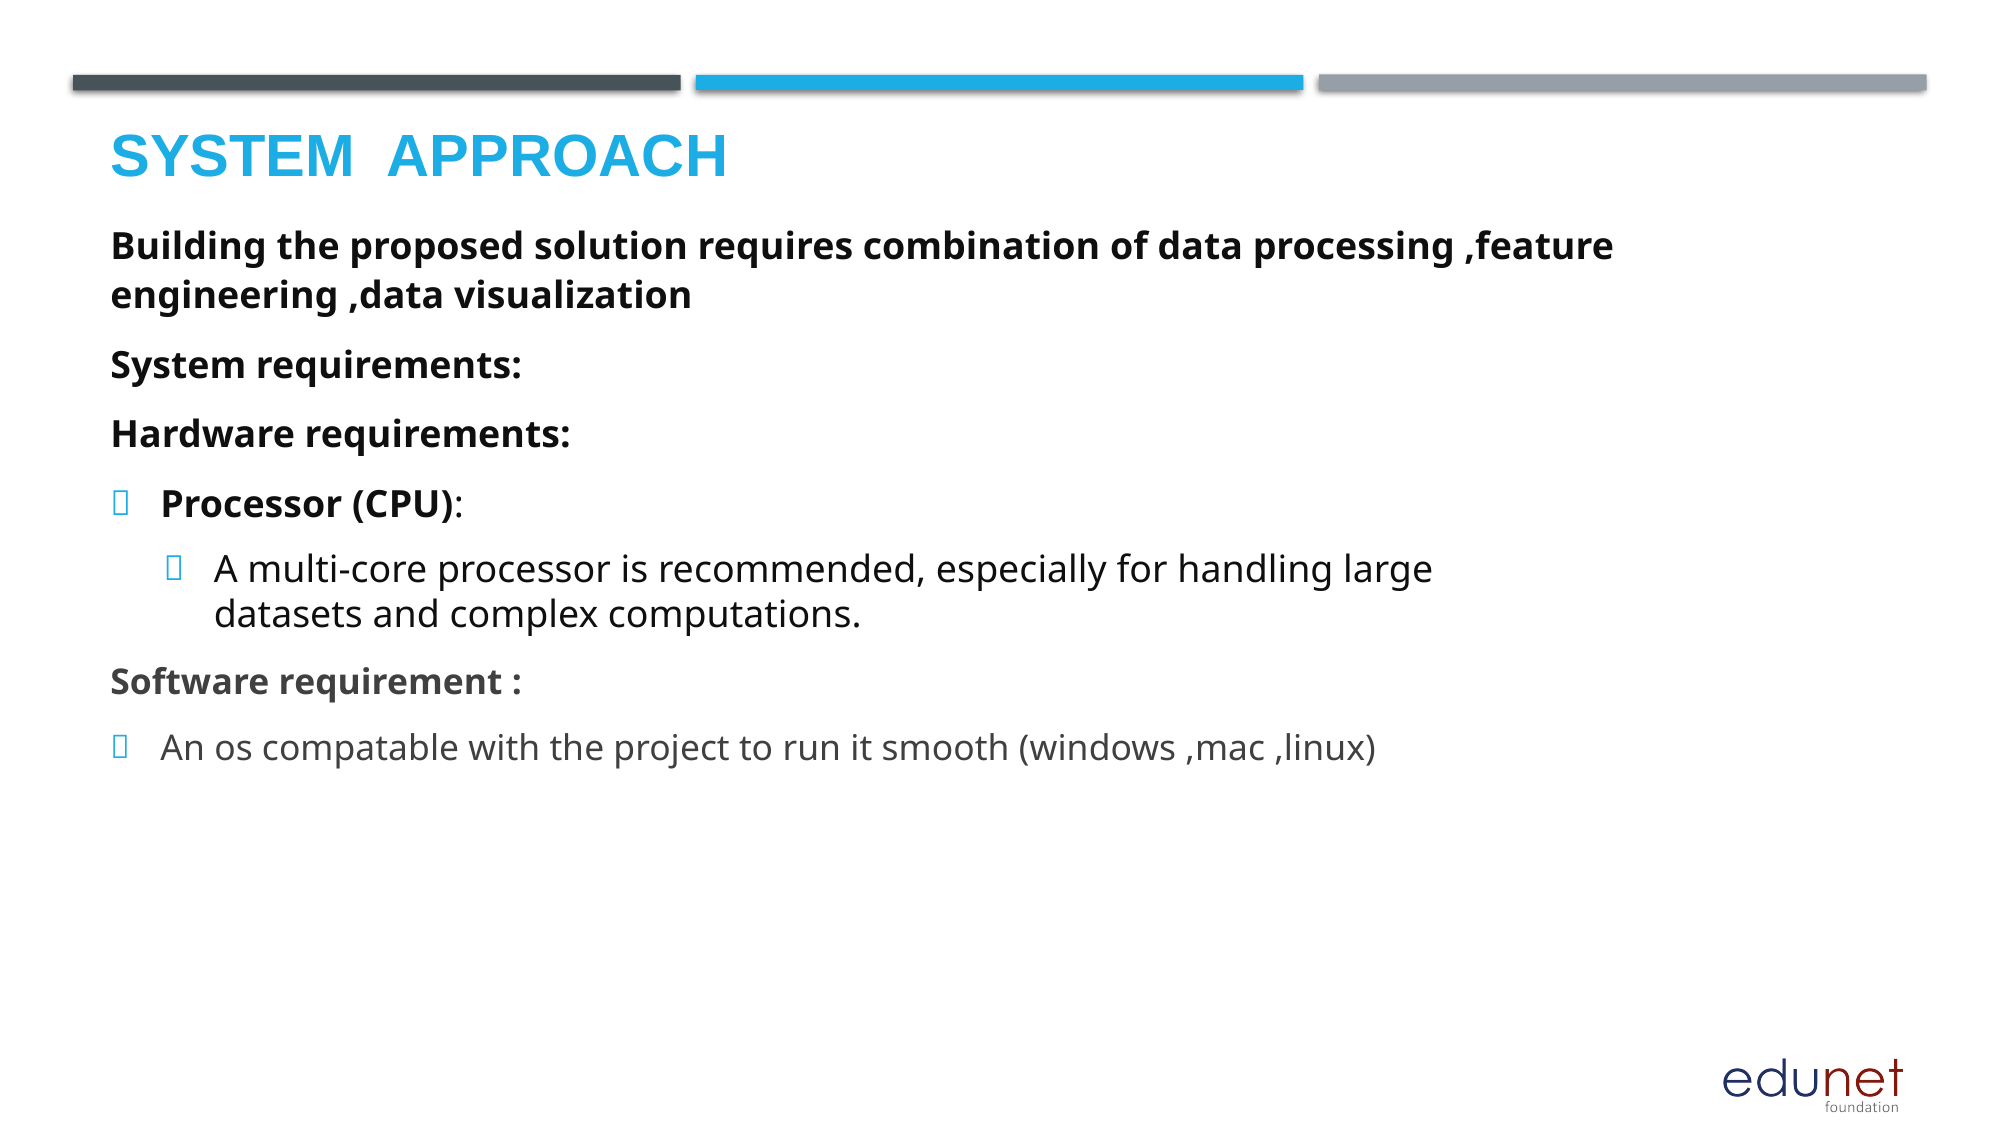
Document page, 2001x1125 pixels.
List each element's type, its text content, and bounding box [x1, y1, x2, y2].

title System Approach [95, 108, 1905, 196]
list Building the proposed solution requires combination of data processing ,feature engineering ,data visualization System requirements: Hardware requirements: Processor (CPU): A multi-core processor is recommended, especially for handling large datasets and complex computations. Software requirement : An os compatable with the project to run it smooth (windows ,mac ,linux) [95, 213, 1905, 981]
picture [1719, 1056, 1905, 1116]
